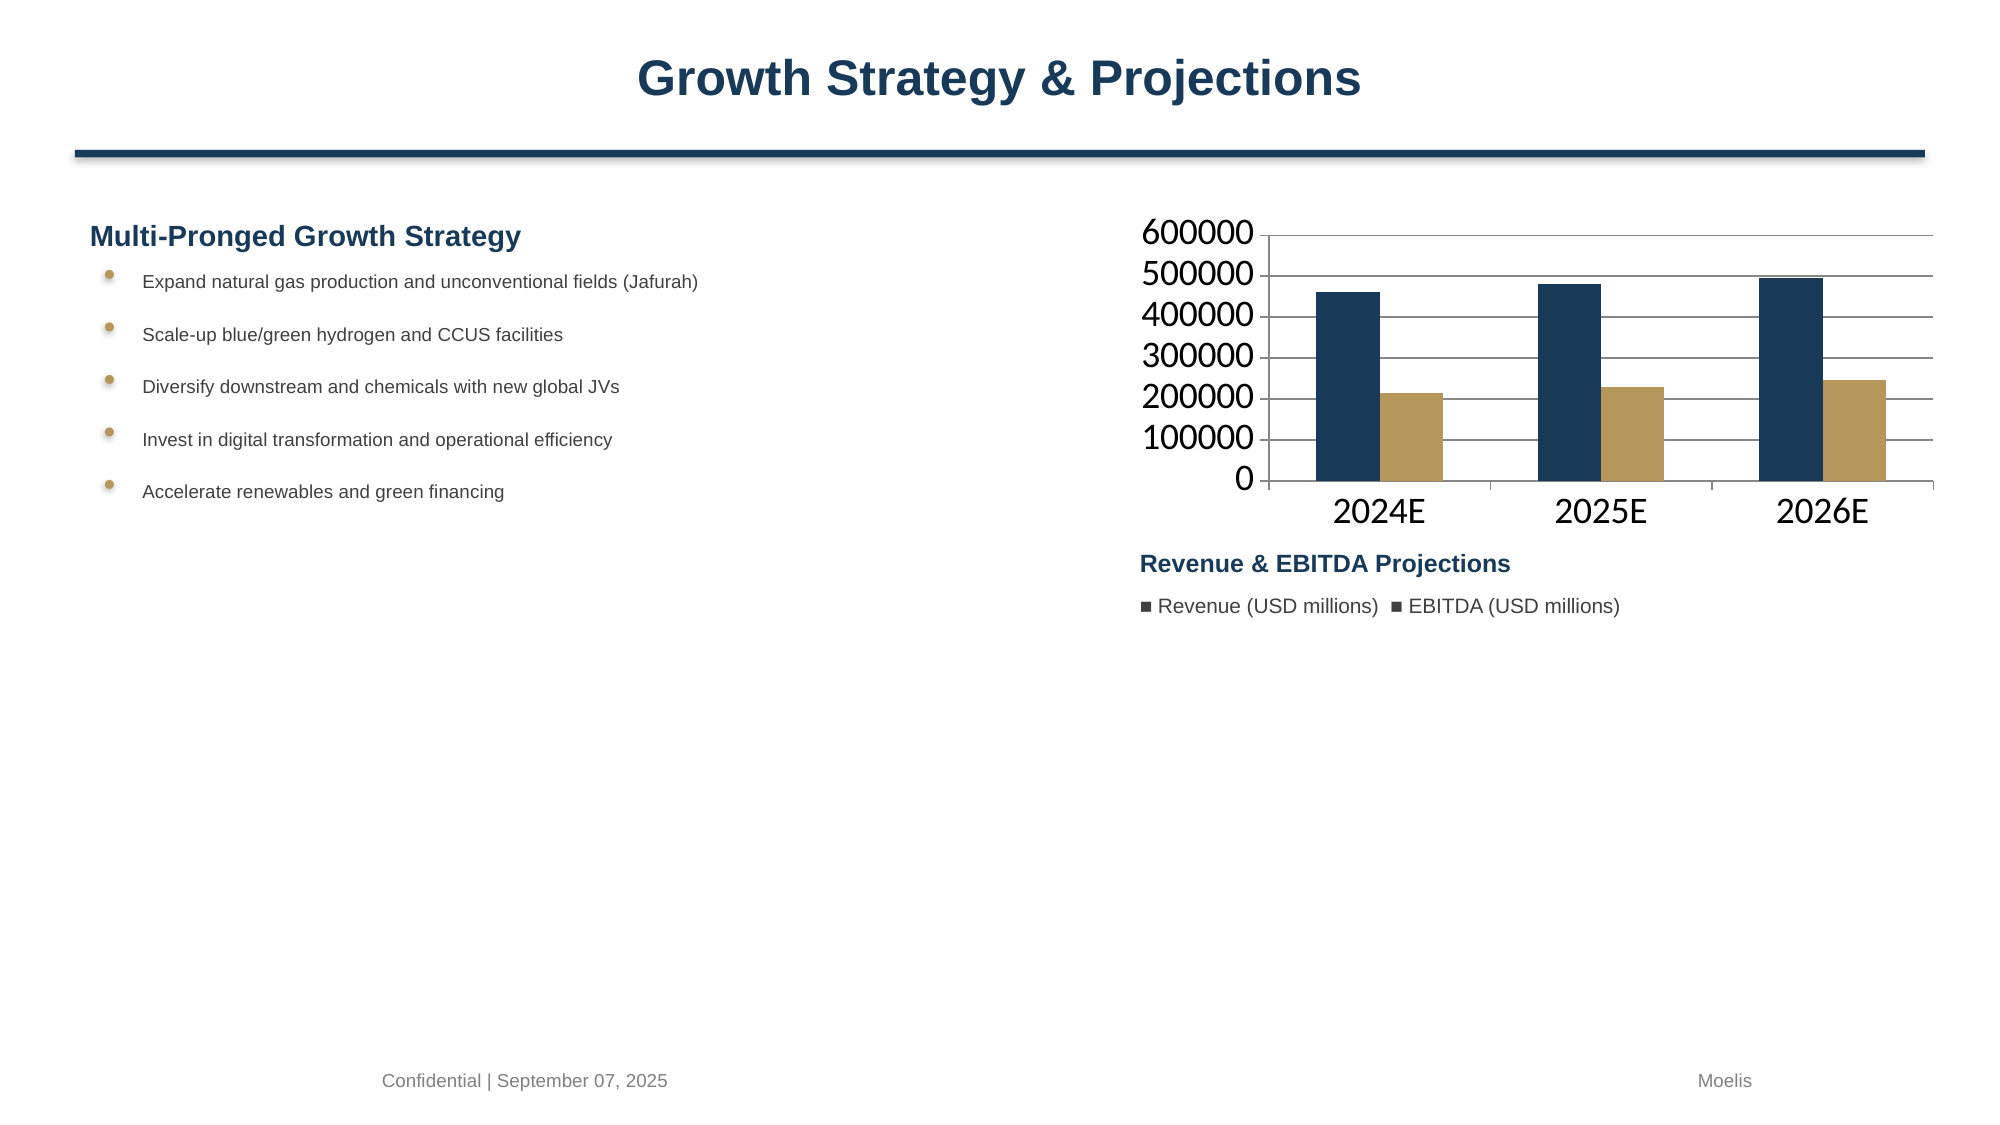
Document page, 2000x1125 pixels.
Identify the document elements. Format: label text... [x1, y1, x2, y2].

text_box Confidential | September 07, 2025 [367, 1061, 683, 1099]
text_box [74, 149, 1926, 158]
text_box Diversify downstream and chemicals with new global JVs [127, 367, 953, 405]
text_box [104, 374, 115, 385]
text_box [104, 426, 115, 438]
text_box ■ Revenue (USD millions) ■ EBITDA (USD millions) [1124, 585, 1950, 625]
text_box Growth Strategy & Projections [637, 44, 1363, 105]
text_box Invest in digital transformation and operational efficiency [127, 420, 953, 458]
text_box Moelis [1682, 1061, 1768, 1099]
text_box [104, 269, 115, 280]
text_box Accelerate renewables and green financing [127, 472, 953, 510]
text_box Scale-up blue/green hydrogen and CCUS facilities [127, 314, 953, 353]
text_box Revenue & EBITDA Projections [1124, 546, 1950, 585]
text_box [104, 321, 115, 333]
chart [1124, 209, 1951, 541]
text_box Expand natural gas production and unconventional fields (Jafurah) [127, 262, 953, 300]
text_box [104, 479, 115, 490]
text_box Multi-Pronged Growth Strategy [74, 209, 975, 260]
